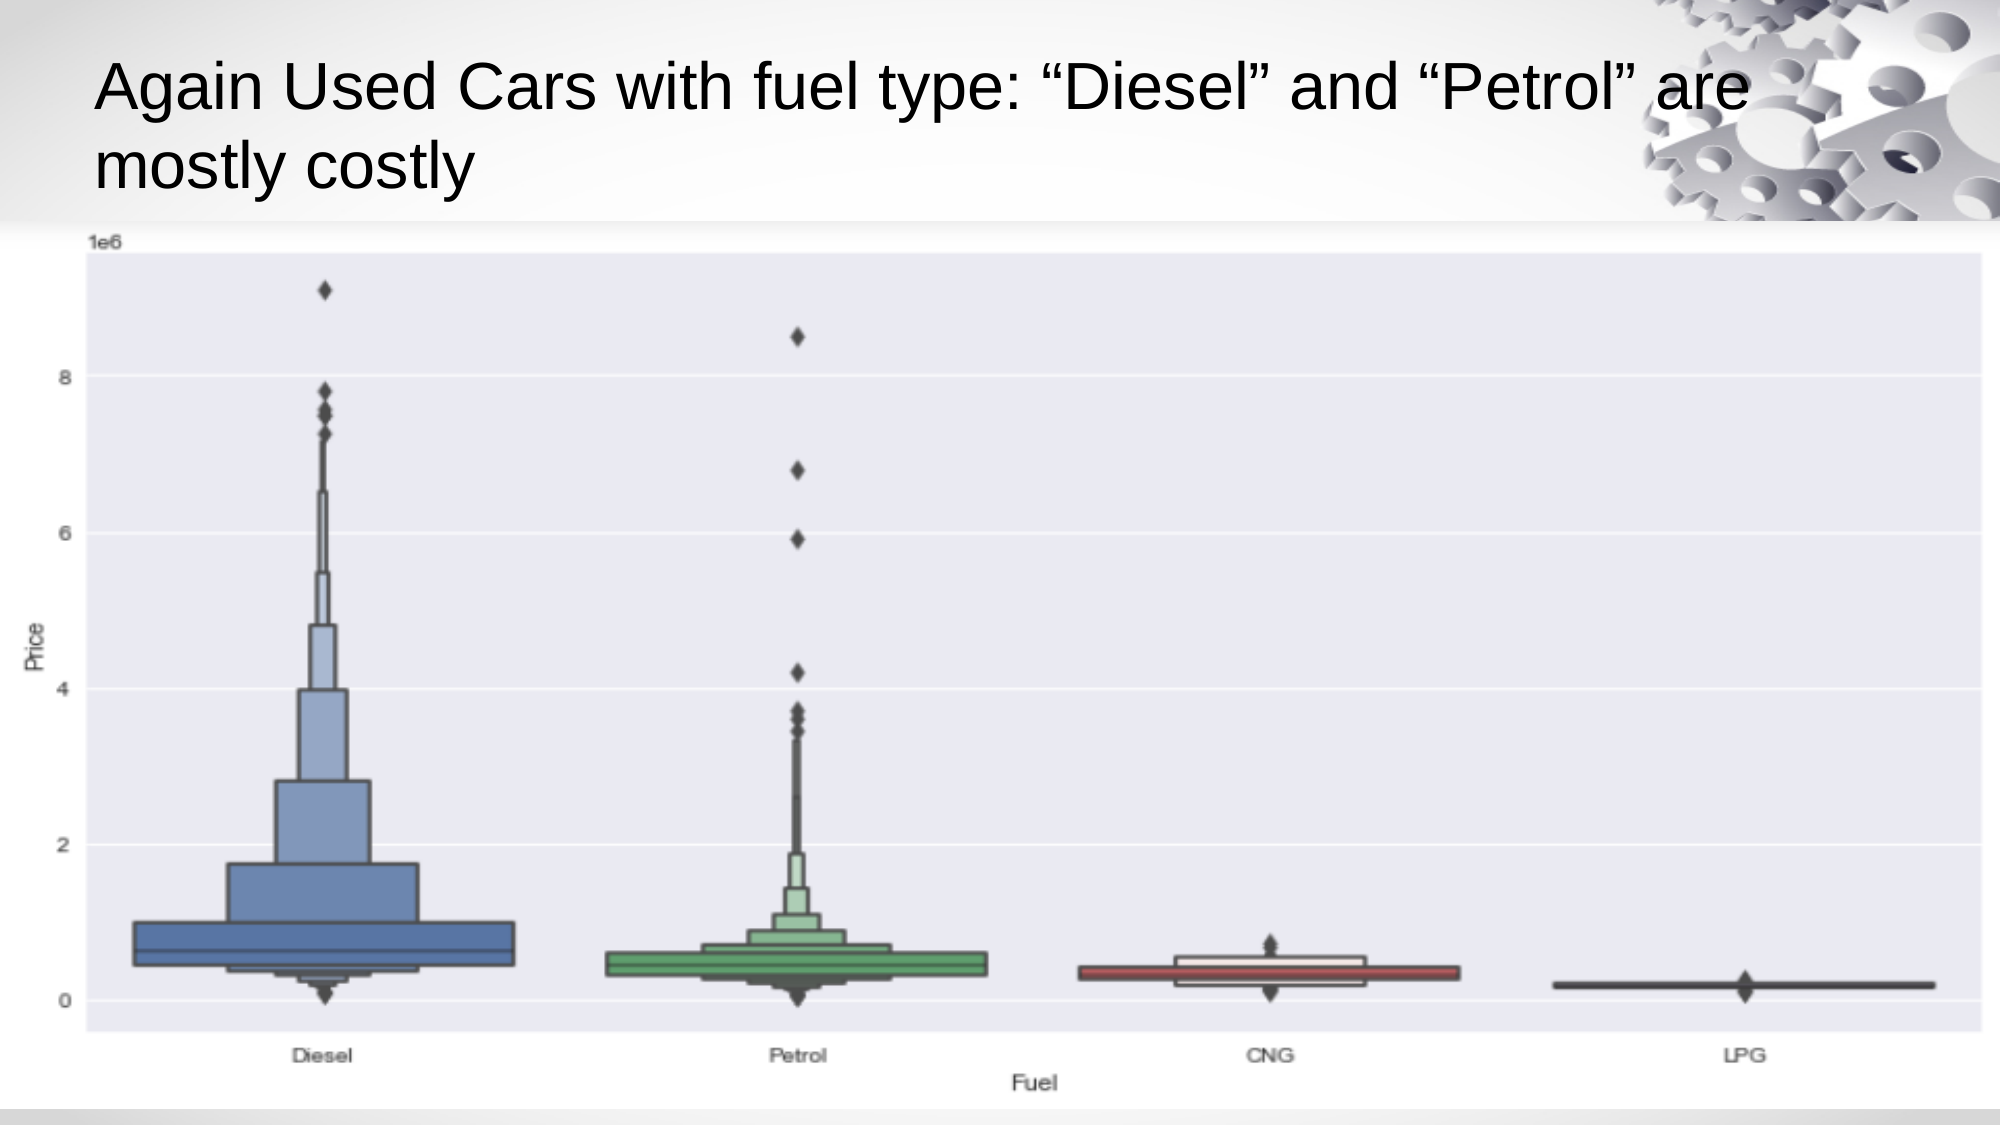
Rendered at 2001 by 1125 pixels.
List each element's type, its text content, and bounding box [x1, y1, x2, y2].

picture [0, 0, 2000, 221]
title Again Used Cars with fuel type: “Diesel” and “Petrol” are mostly costly [79, 74, 1880, 171]
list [0, 221, 2000, 1109]
picture [0, 1109, 2000, 1125]
